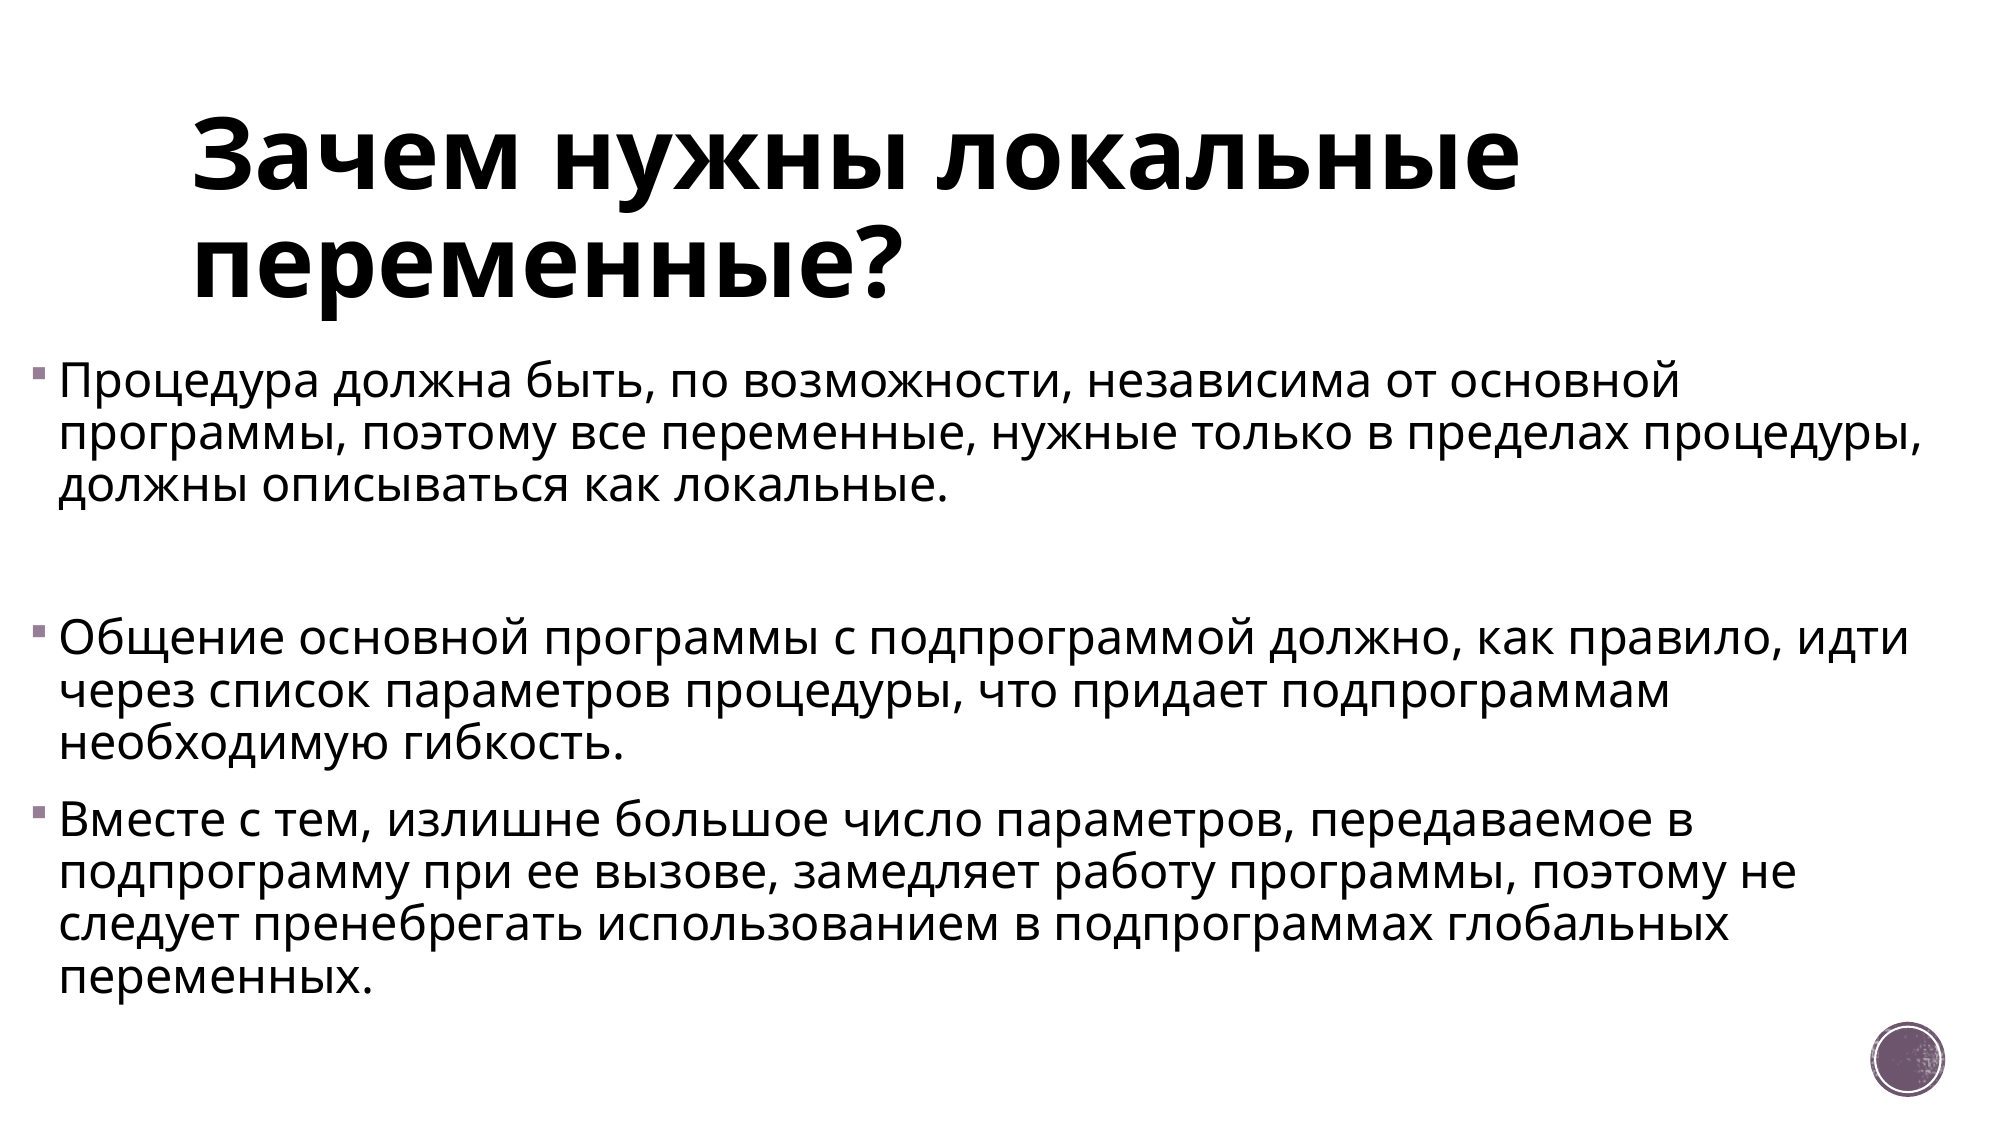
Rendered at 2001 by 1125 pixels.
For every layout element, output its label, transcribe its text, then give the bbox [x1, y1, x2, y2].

title Зачем нужны локальные переменные? [175, 79, 1826, 344]
list Процедура должна быть, по возможности, независима от основной программы, поэтому все переменные, нужные только в пределах процедуры, должны описываться как локальные. Общение основной программы с подпрограммой должно, как правило, идти через список параметров процедуры, что придает подпрограммам необходимую гибкость. Вместе с тем, излишне большое число параметров, передаваемое в подпрограмму при ее вызове, замедляет работу программы, поэтому не следует пренебрегать использованием в подпрограммах глобальных переменных. [14, 348, 1978, 1013]
